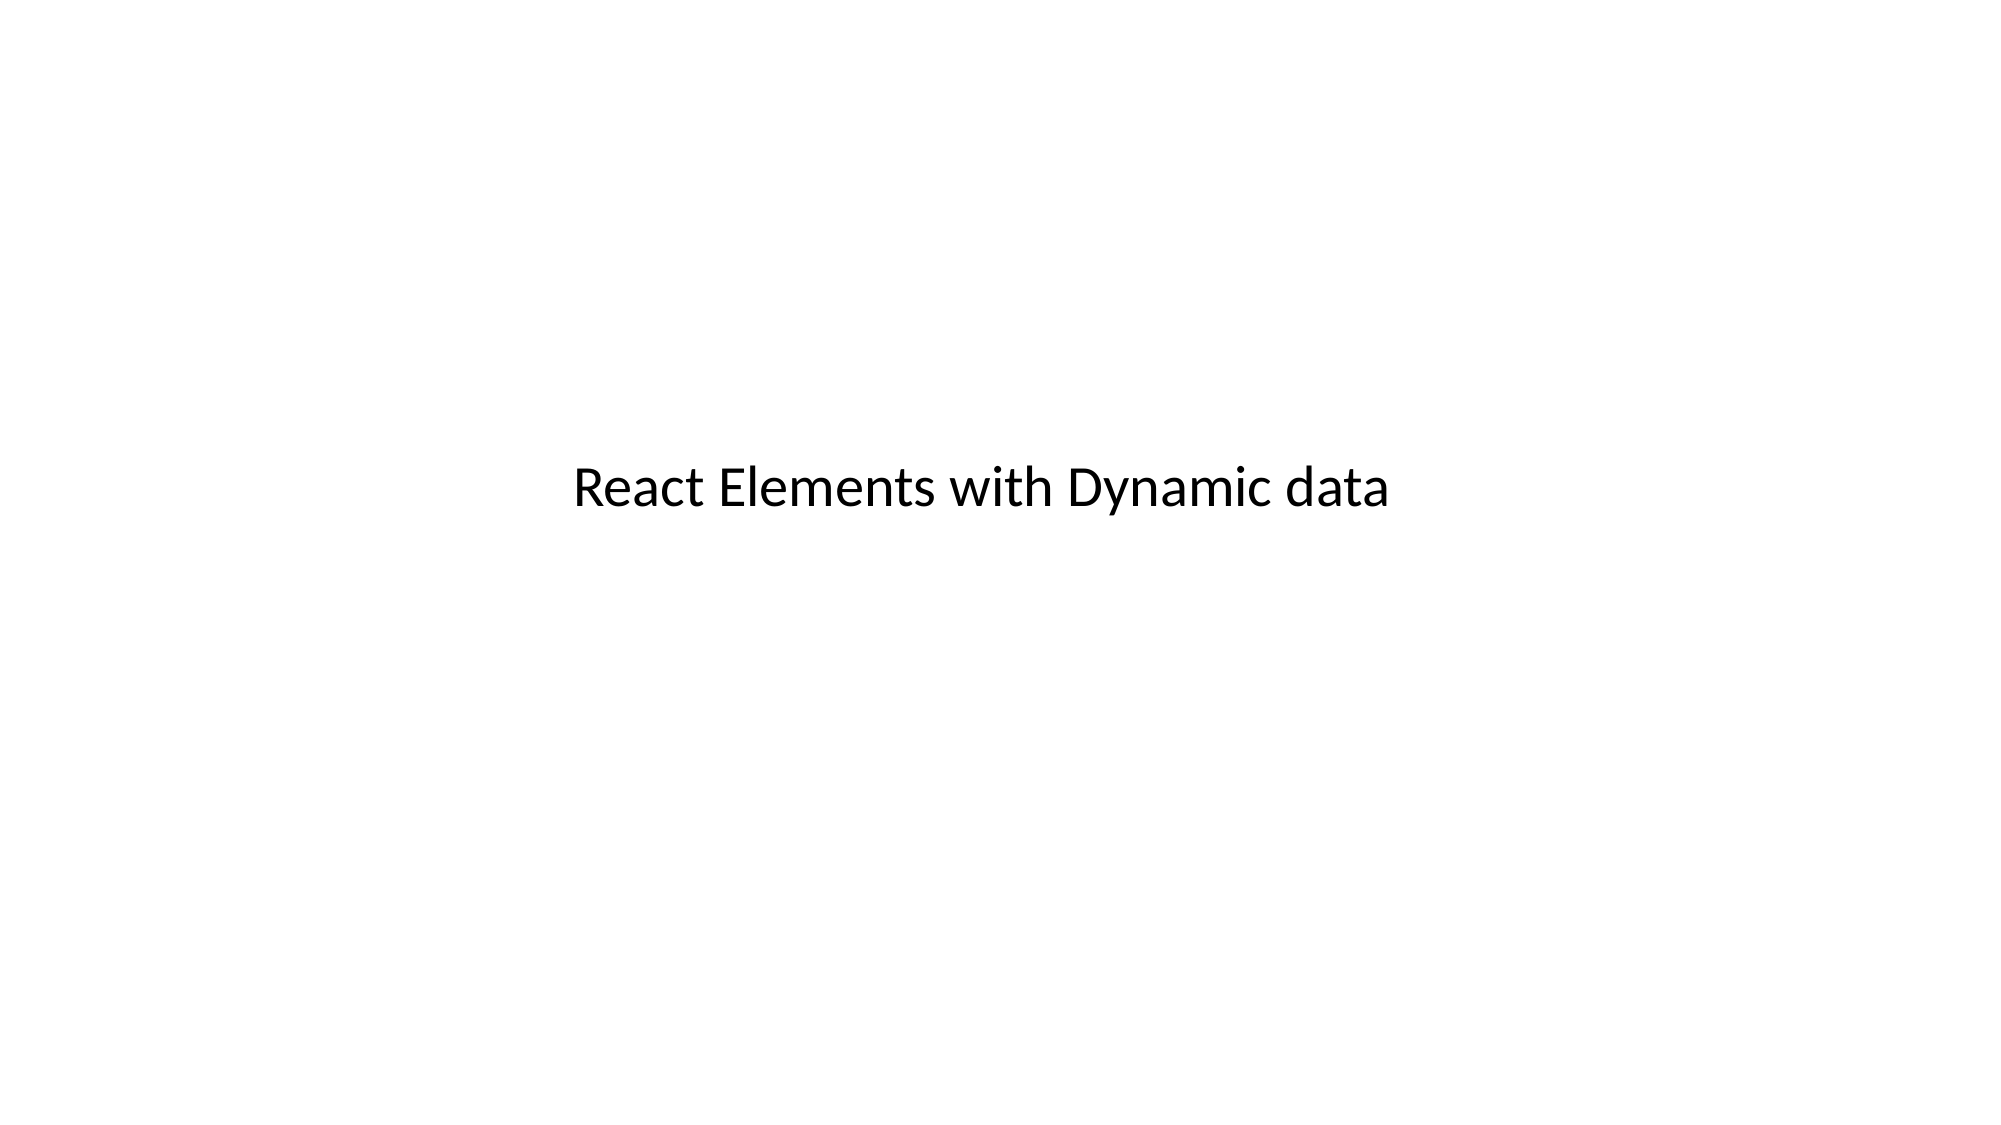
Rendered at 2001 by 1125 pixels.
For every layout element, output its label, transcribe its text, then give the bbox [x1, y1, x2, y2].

list React Elements with Dynamic data [119, 190, 1845, 905]
